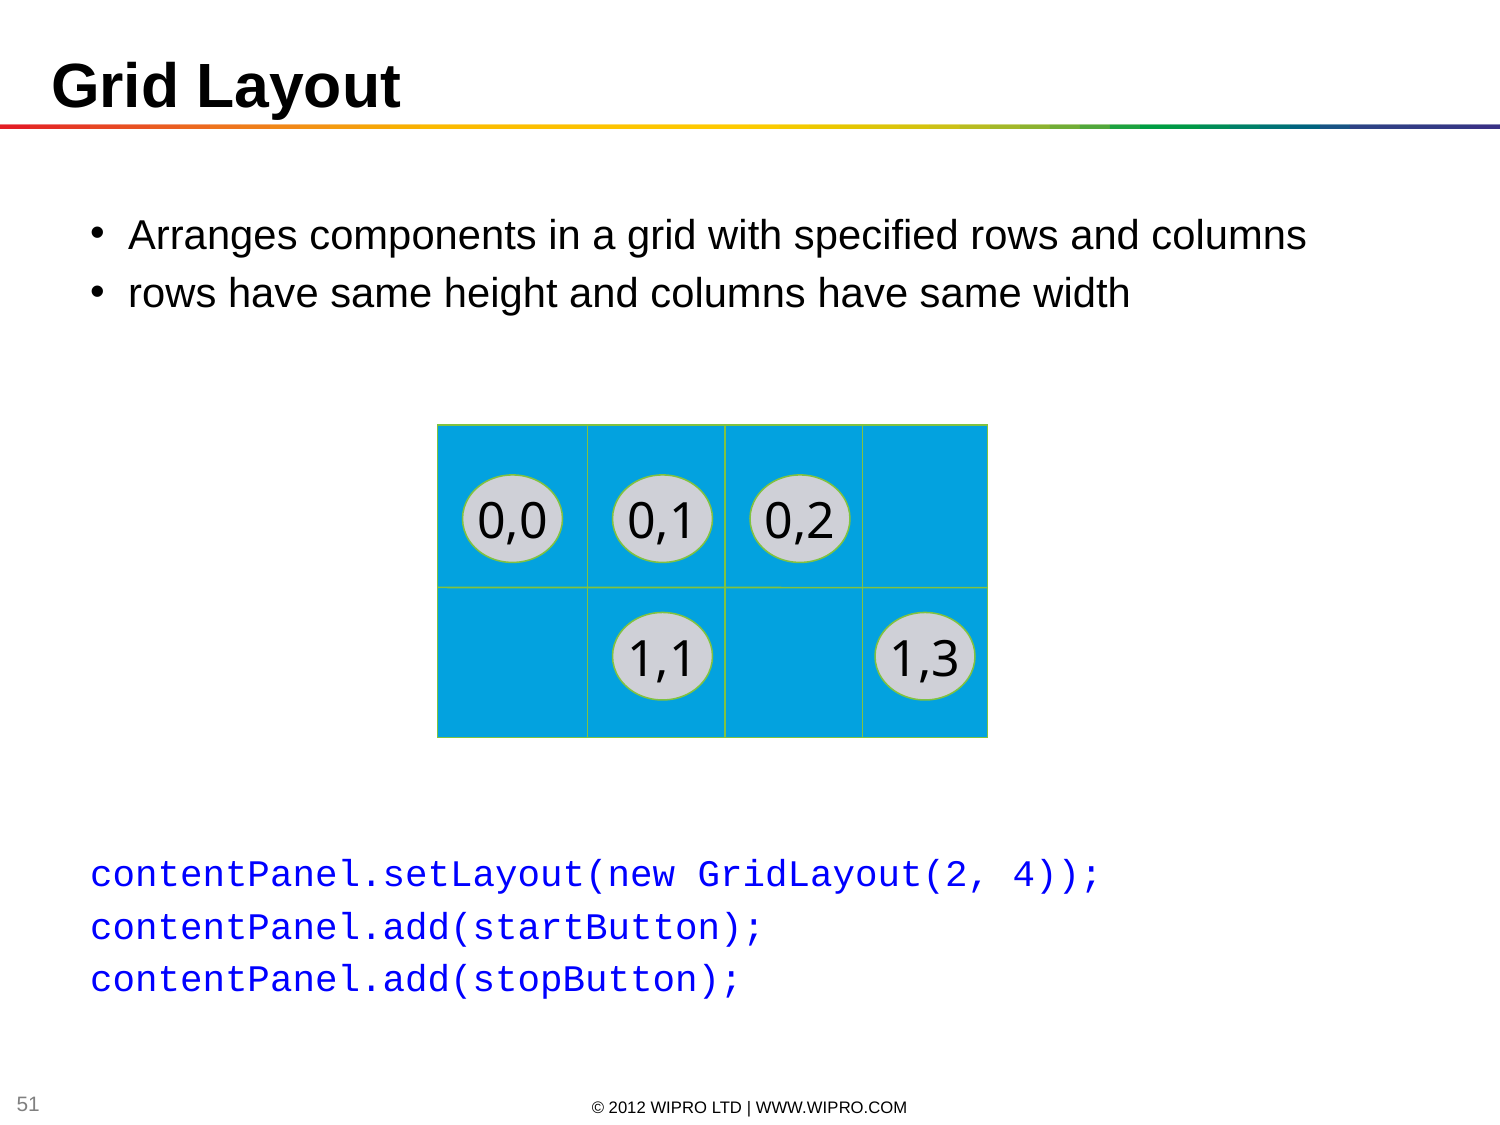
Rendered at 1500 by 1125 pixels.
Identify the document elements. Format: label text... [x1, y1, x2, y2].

list Arranges components in a grid with specified rows and columns rows have same height and columns have same width contentPanel.setLayout(new GridLayout(2, 4)); contentPanel.add(startButton); contentPanel.add(stopButton); [74, 199, 1426, 1026]
title Grid Layout [35, 37, 1277, 129]
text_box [437, 424, 988, 738]
